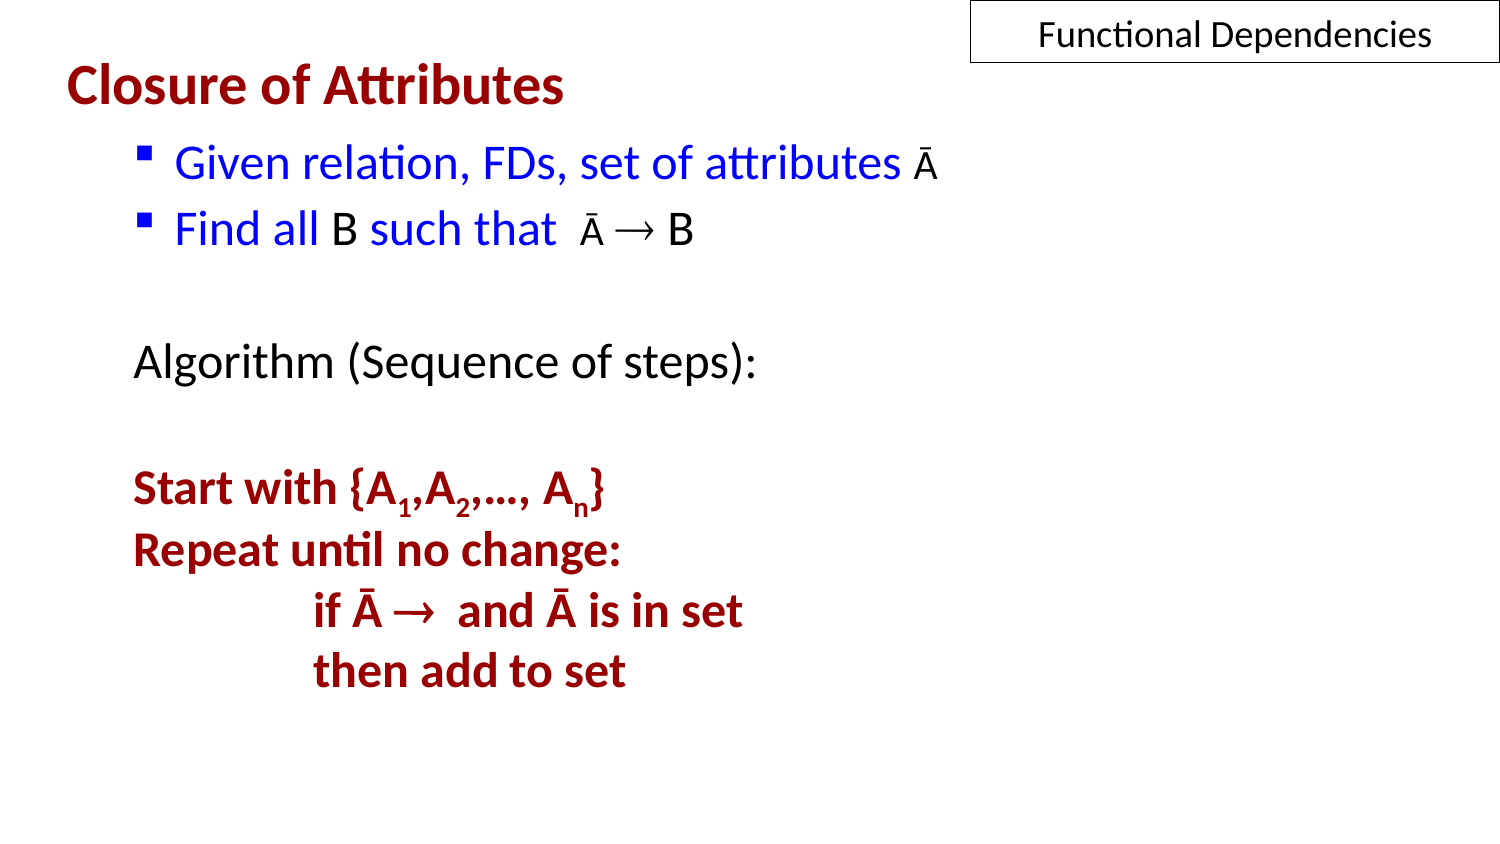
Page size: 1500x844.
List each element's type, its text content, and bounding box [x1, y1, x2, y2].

text_box Functional Dependencies [970, 0, 1500, 63]
